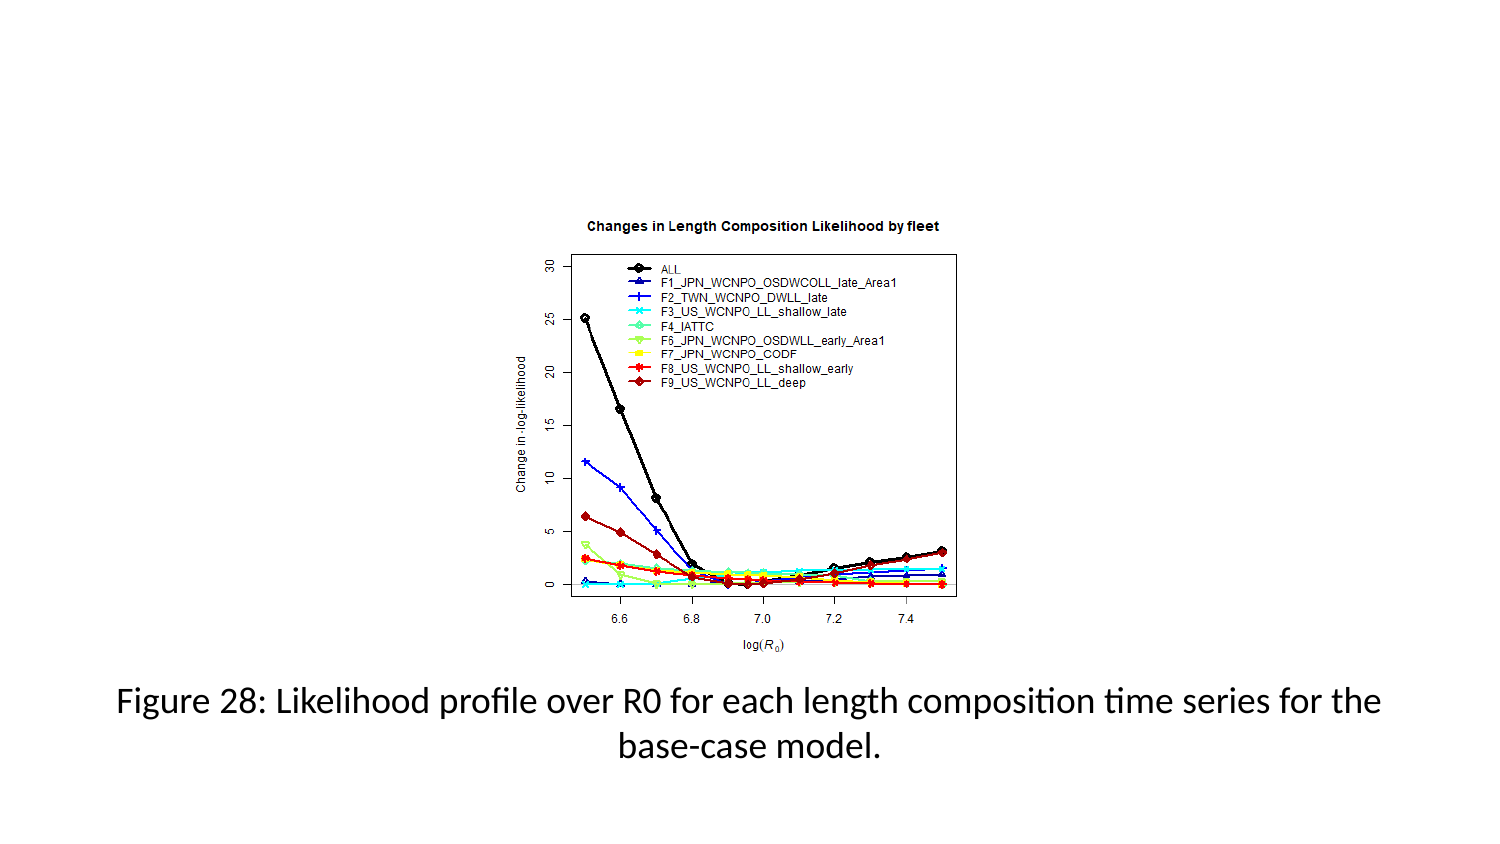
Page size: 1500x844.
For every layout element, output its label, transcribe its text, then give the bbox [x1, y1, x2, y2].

text_box Figure 28: Likelihood profile over R0 for each length composition time series for the base-case model. [74, 668, 1425, 753]
picture [512, 195, 986, 669]
